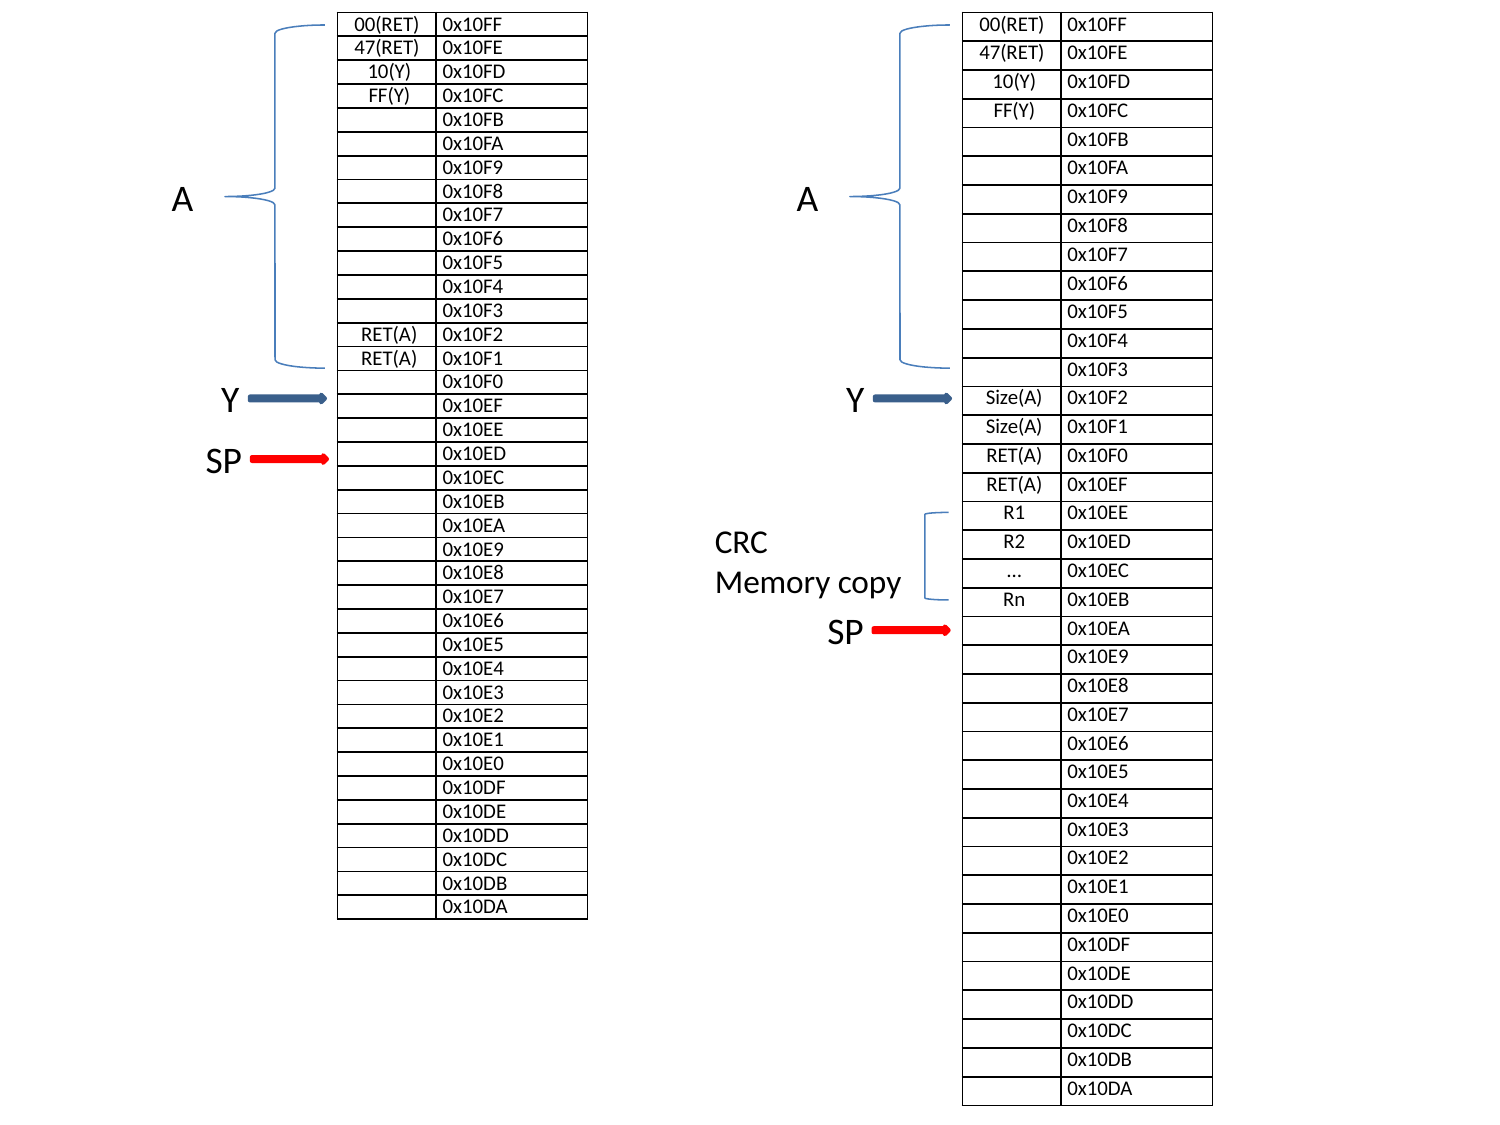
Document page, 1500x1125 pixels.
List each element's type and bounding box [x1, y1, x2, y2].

table_cell [437, 204, 587, 226]
table_cell [437, 514, 587, 537]
table_cell [437, 133, 587, 155]
table_cell [338, 634, 435, 656]
table_cell [437, 753, 587, 775]
table_cell [437, 848, 587, 871]
table_cell [963, 704, 1060, 731]
table_cell [963, 100, 1060, 127]
table_cell [1062, 675, 1212, 702]
table_cell [437, 395, 587, 417]
table_cell [437, 610, 587, 632]
table_cell [1062, 617, 1212, 644]
text_box [700, 511, 949, 661]
table_cell [338, 491, 435, 513]
table_cell [963, 502, 1060, 529]
text_box [156, 24, 328, 490]
table_cell [1062, 991, 1212, 1018]
table_cell [963, 301, 1060, 328]
table_cell [1062, 1078, 1212, 1105]
table_cell [1062, 243, 1212, 270]
table_cell [1062, 301, 1212, 328]
table_cell [1062, 847, 1212, 874]
table_cell [1062, 215, 1212, 242]
table_cell [963, 531, 1060, 558]
table_cell [437, 729, 587, 751]
table_cell [963, 589, 1060, 616]
table_cell [1062, 704, 1212, 731]
table_cell [1062, 186, 1212, 213]
table_cell [1062, 962, 1212, 989]
table_cell [338, 347, 435, 370]
table_cell [963, 330, 1060, 357]
table_cell [963, 675, 1060, 702]
table_cell [1062, 876, 1212, 903]
table_cell [338, 801, 435, 823]
table_cell [1062, 502, 1212, 529]
table_cell [963, 215, 1060, 242]
table_cell [1062, 1049, 1212, 1076]
table_cell [1062, 157, 1212, 184]
table_cell [437, 347, 587, 370]
table_cell [963, 560, 1060, 587]
table_cell [437, 681, 587, 704]
table_cell [1062, 474, 1212, 501]
table_cell [338, 204, 435, 226]
table_cell [963, 42, 1060, 69]
table_cell [963, 359, 1060, 386]
table_cell [1062, 71, 1212, 98]
table_cell [963, 1049, 1060, 1076]
table_cell [338, 157, 435, 179]
table_cell [963, 732, 1060, 759]
table_cell [1062, 560, 1212, 587]
table_cell [963, 646, 1060, 673]
table_cell [338, 37, 435, 59]
table_cell [437, 276, 587, 298]
table_cell [437, 443, 587, 465]
table_cell [437, 157, 587, 179]
table_cell [338, 324, 435, 346]
table_cell [437, 872, 587, 894]
table_cell [1062, 646, 1212, 673]
table_cell [1062, 934, 1212, 961]
table_cell [437, 419, 587, 441]
table_cell [338, 276, 435, 298]
table_cell [338, 586, 435, 608]
table_cell [963, 128, 1060, 155]
table_cell [1062, 589, 1212, 616]
table_cell [437, 634, 587, 656]
table_cell [963, 876, 1060, 903]
table_header [1062, 13, 1212, 40]
table_cell [1062, 905, 1212, 932]
table_cell [338, 825, 435, 847]
table_cell [963, 1020, 1060, 1047]
table_cell [338, 658, 435, 680]
table_cell [963, 991, 1060, 1018]
table_cell [437, 300, 587, 322]
table_cell [963, 962, 1060, 989]
table_cell [963, 416, 1060, 443]
table_cell [963, 934, 1060, 961]
table_cell [338, 562, 435, 584]
table_cell [963, 819, 1060, 846]
table_cell [338, 443, 435, 465]
table_cell [437, 777, 587, 799]
table_cell [963, 186, 1060, 213]
table_cell [338, 85, 435, 107]
table_cell [338, 300, 435, 322]
table_cell [338, 371, 435, 393]
table_cell [437, 228, 587, 250]
table_cell [963, 790, 1060, 817]
table_cell [437, 896, 587, 918]
table_cell [1062, 416, 1212, 443]
table_cell [1062, 359, 1212, 386]
table_cell [338, 395, 435, 417]
table_cell [437, 491, 587, 513]
table_cell [437, 467, 587, 489]
table_cell [437, 658, 587, 680]
table_cell [1062, 272, 1212, 299]
table_header [963, 13, 1060, 40]
table_cell [1062, 1020, 1212, 1047]
table_cell [338, 109, 435, 131]
table_cell [338, 848, 435, 871]
table_cell [963, 905, 1060, 932]
table_cell [1062, 790, 1212, 817]
table_cell [338, 467, 435, 489]
table_cell [338, 777, 435, 799]
table_cell [437, 801, 587, 823]
table_cell [963, 272, 1060, 299]
table_cell [338, 180, 435, 202]
table_cell [338, 61, 435, 83]
table_cell [338, 610, 435, 632]
table_cell [437, 825, 587, 847]
table_cell [437, 61, 587, 83]
table_cell [963, 1078, 1060, 1105]
table_cell [338, 538, 435, 560]
table_cell [1062, 100, 1212, 127]
table_header [338, 13, 435, 35]
table_cell [1062, 445, 1212, 472]
table_cell [338, 252, 435, 274]
table_cell [1062, 761, 1212, 788]
table_header [437, 13, 587, 35]
table_cell [338, 896, 435, 918]
table_cell [338, 514, 435, 537]
table_cell [1062, 42, 1212, 69]
table_cell [963, 157, 1060, 184]
table_cell [1062, 330, 1212, 357]
table_cell [437, 705, 587, 727]
table_cell [338, 419, 435, 441]
text_box [781, 24, 951, 429]
table_cell [1062, 128, 1212, 155]
table_cell [437, 85, 587, 107]
table_cell [963, 617, 1060, 644]
table_cell [338, 228, 435, 250]
table_cell [338, 705, 435, 727]
table_cell [437, 538, 587, 560]
table_cell [437, 37, 587, 59]
table_cell [338, 872, 435, 894]
table_cell [437, 371, 587, 393]
table_cell [963, 761, 1060, 788]
table_cell [437, 586, 587, 608]
table_cell [1062, 387, 1212, 414]
table_cell [437, 562, 587, 584]
table_cell [437, 109, 587, 131]
table_cell [963, 847, 1060, 874]
table_cell [338, 133, 435, 155]
table_cell [437, 252, 587, 274]
table_cell [437, 324, 587, 346]
table_cell [338, 729, 435, 751]
table_cell [963, 445, 1060, 472]
table_cell [437, 180, 587, 202]
table_cell [963, 243, 1060, 270]
table_cell [963, 71, 1060, 98]
table_cell [1062, 819, 1212, 846]
table_cell [338, 753, 435, 775]
table_cell [1062, 732, 1212, 759]
table_cell [963, 474, 1060, 501]
table_cell [338, 681, 435, 704]
table_cell [1062, 531, 1212, 558]
table_cell [963, 387, 1060, 414]
